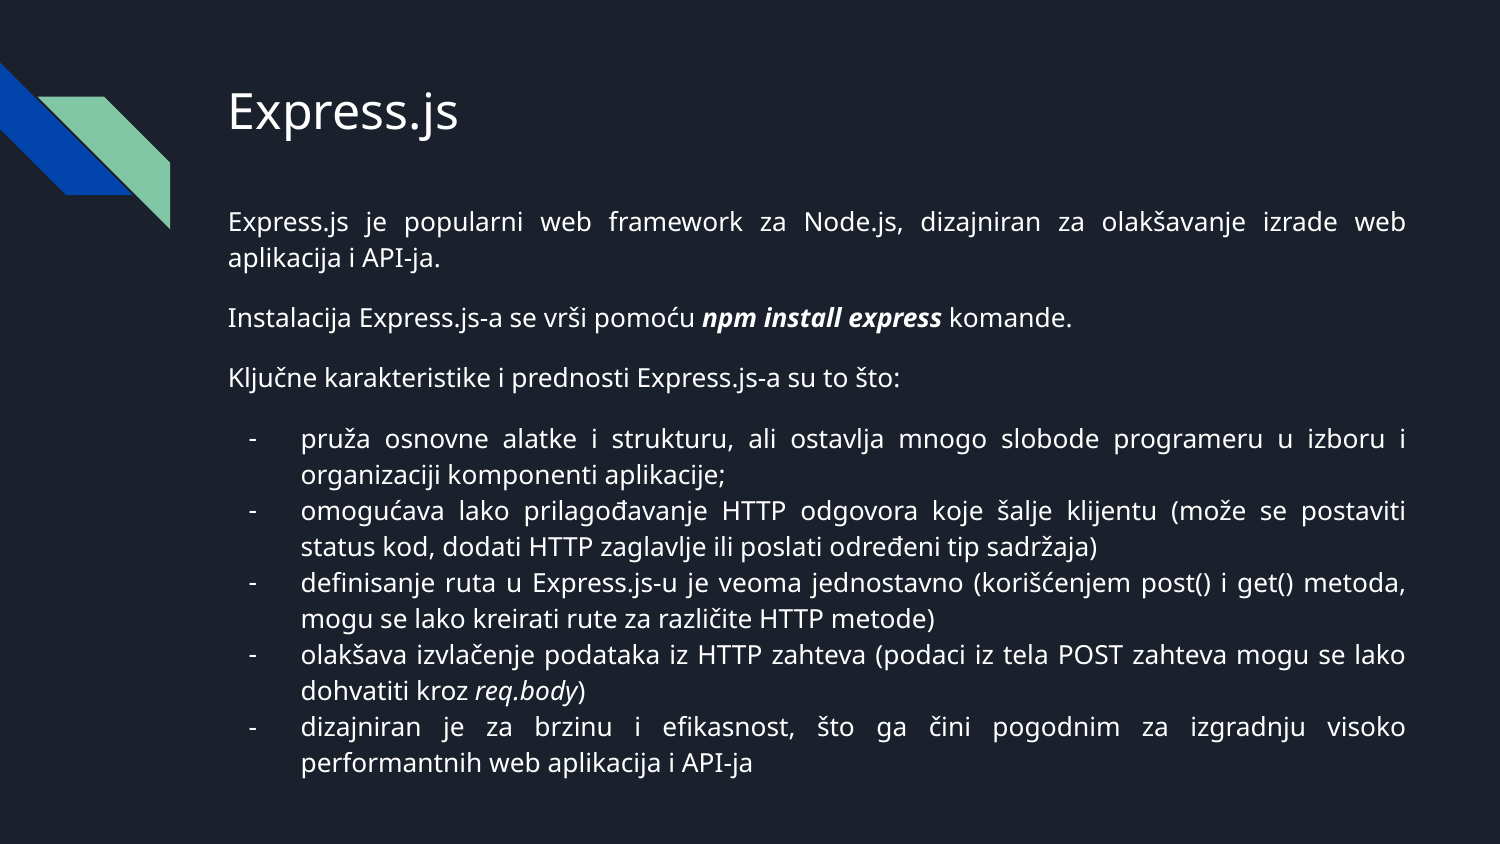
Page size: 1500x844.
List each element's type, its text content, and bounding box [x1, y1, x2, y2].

list Express.js je popularni web framework za Node.js, dizajniran za olakšavanje izrade web aplikacija i API-ja. Instalacija Express.js-a se vrši pomoću npm install express komande. Ključne karakteristike i prednosti Express.js-a su to što: pruža osnovne alatke i strukturu, ali ostavlja mnogo slobode programeru u izboru i organizaciji komponenti aplikacije; omogućava lako prilagođavanje HTTP odgovora koje šalje klijentu (može se postaviti status kod, dodati HTTP zaglavlje ili poslati određeni tip sadržaja) definisanje ruta u Express.js-u je veoma jednostavno (korišćenjem post() i get() metoda, mogu se lako kreirati rute za različite HTTP metode) olakšava izvlačenje podataka iz HTTP zahteva (podaci iz tela POST zahteva mogu se lako dohvatiti kroz req.body) dizajniran je za brzinu i efikasnost, što ga čini pogodnim za izgradnju visoko performantnih web aplikacija i API-ja [212, 185, 1422, 797]
title Express.js [212, 64, 1368, 185]
